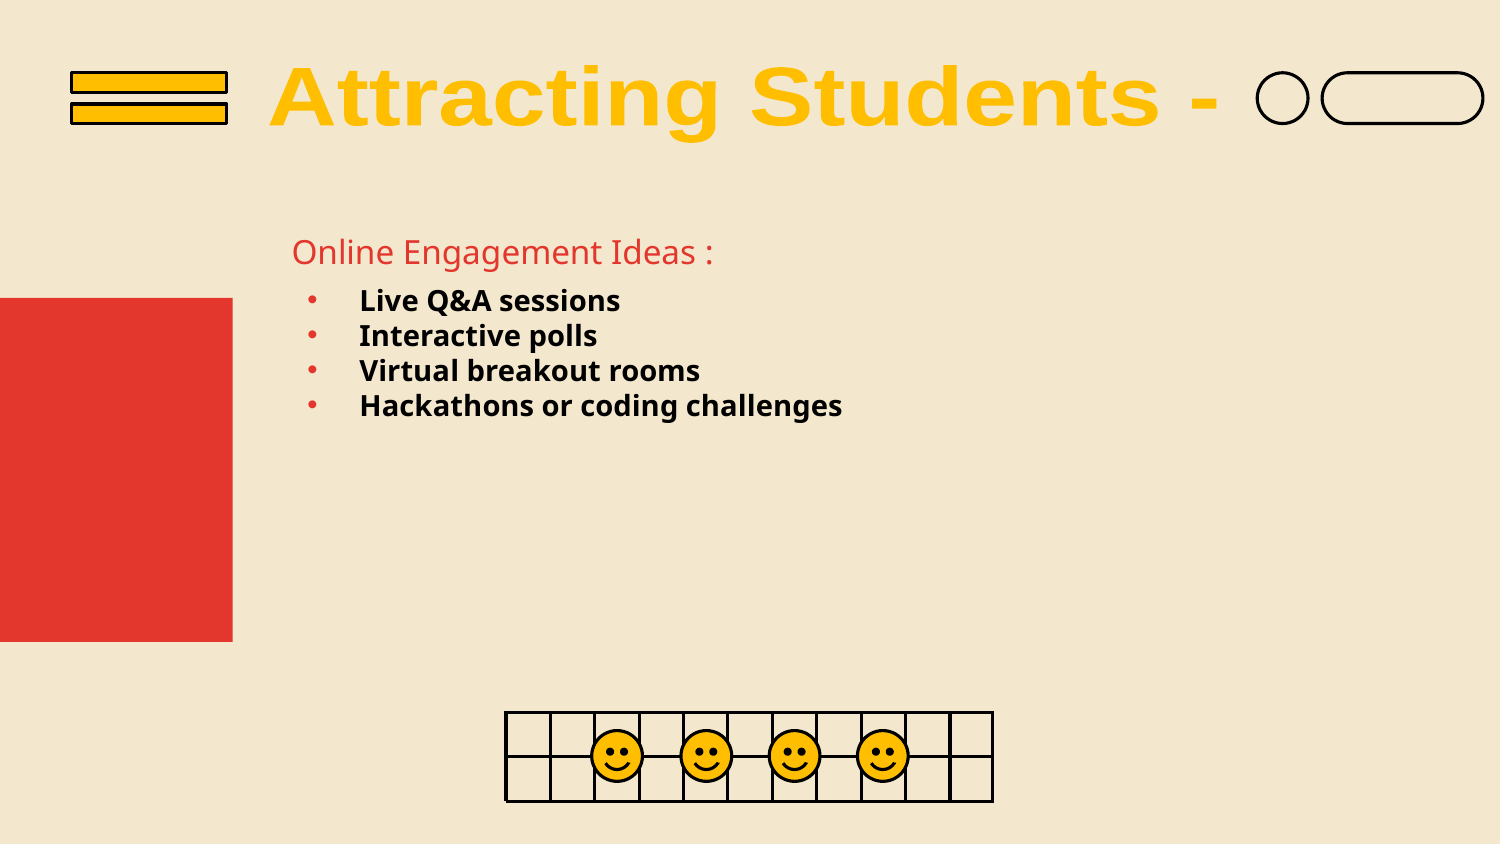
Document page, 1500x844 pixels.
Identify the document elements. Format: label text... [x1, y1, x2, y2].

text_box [1257, 72, 1484, 124]
title Online Engagement Ideas : [0, 216, 1052, 295]
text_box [71, 72, 227, 124]
list Live Q&A sessions Interactive polls Virtual breakout rooms Hackathons or coding challenges [269, 266, 1235, 676]
